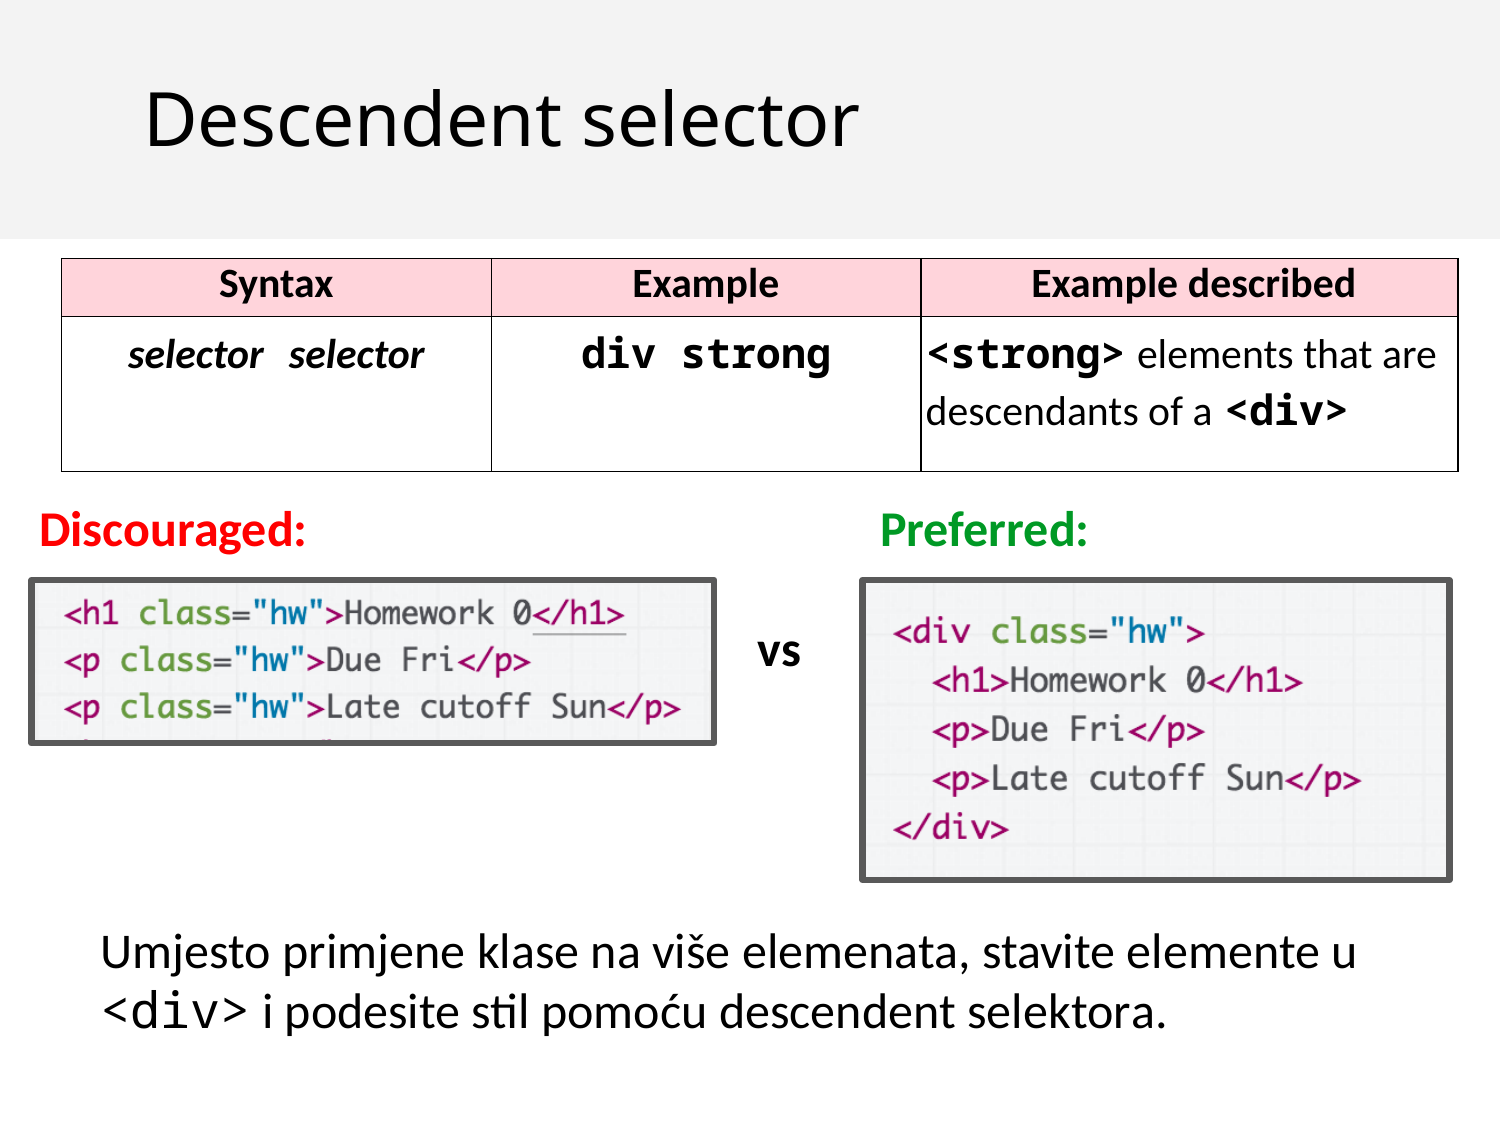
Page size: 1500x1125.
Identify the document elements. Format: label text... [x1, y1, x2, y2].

picture [865, 582, 1447, 878]
text_box Preferred: [865, 481, 1163, 582]
table_header Syntax [62, 259, 491, 316]
table_header Example [492, 259, 920, 316]
table_cell div strong [492, 317, 920, 471]
table_cell selector selector [62, 317, 491, 471]
text_box Umjesto primjene klase na više elemenata, stavite elemente u <div> i podesite stil pomoću descendent selektora. [86, 903, 1414, 1125]
picture [34, 582, 712, 741]
table_cell <strong> elements that are descendants of a <div> [922, 317, 1457, 471]
table_header Example described [922, 259, 1457, 316]
text_box vs [743, 601, 860, 742]
text_box Descendent selector [128, 56, 1372, 183]
text_box Discouraged: [24, 481, 556, 622]
